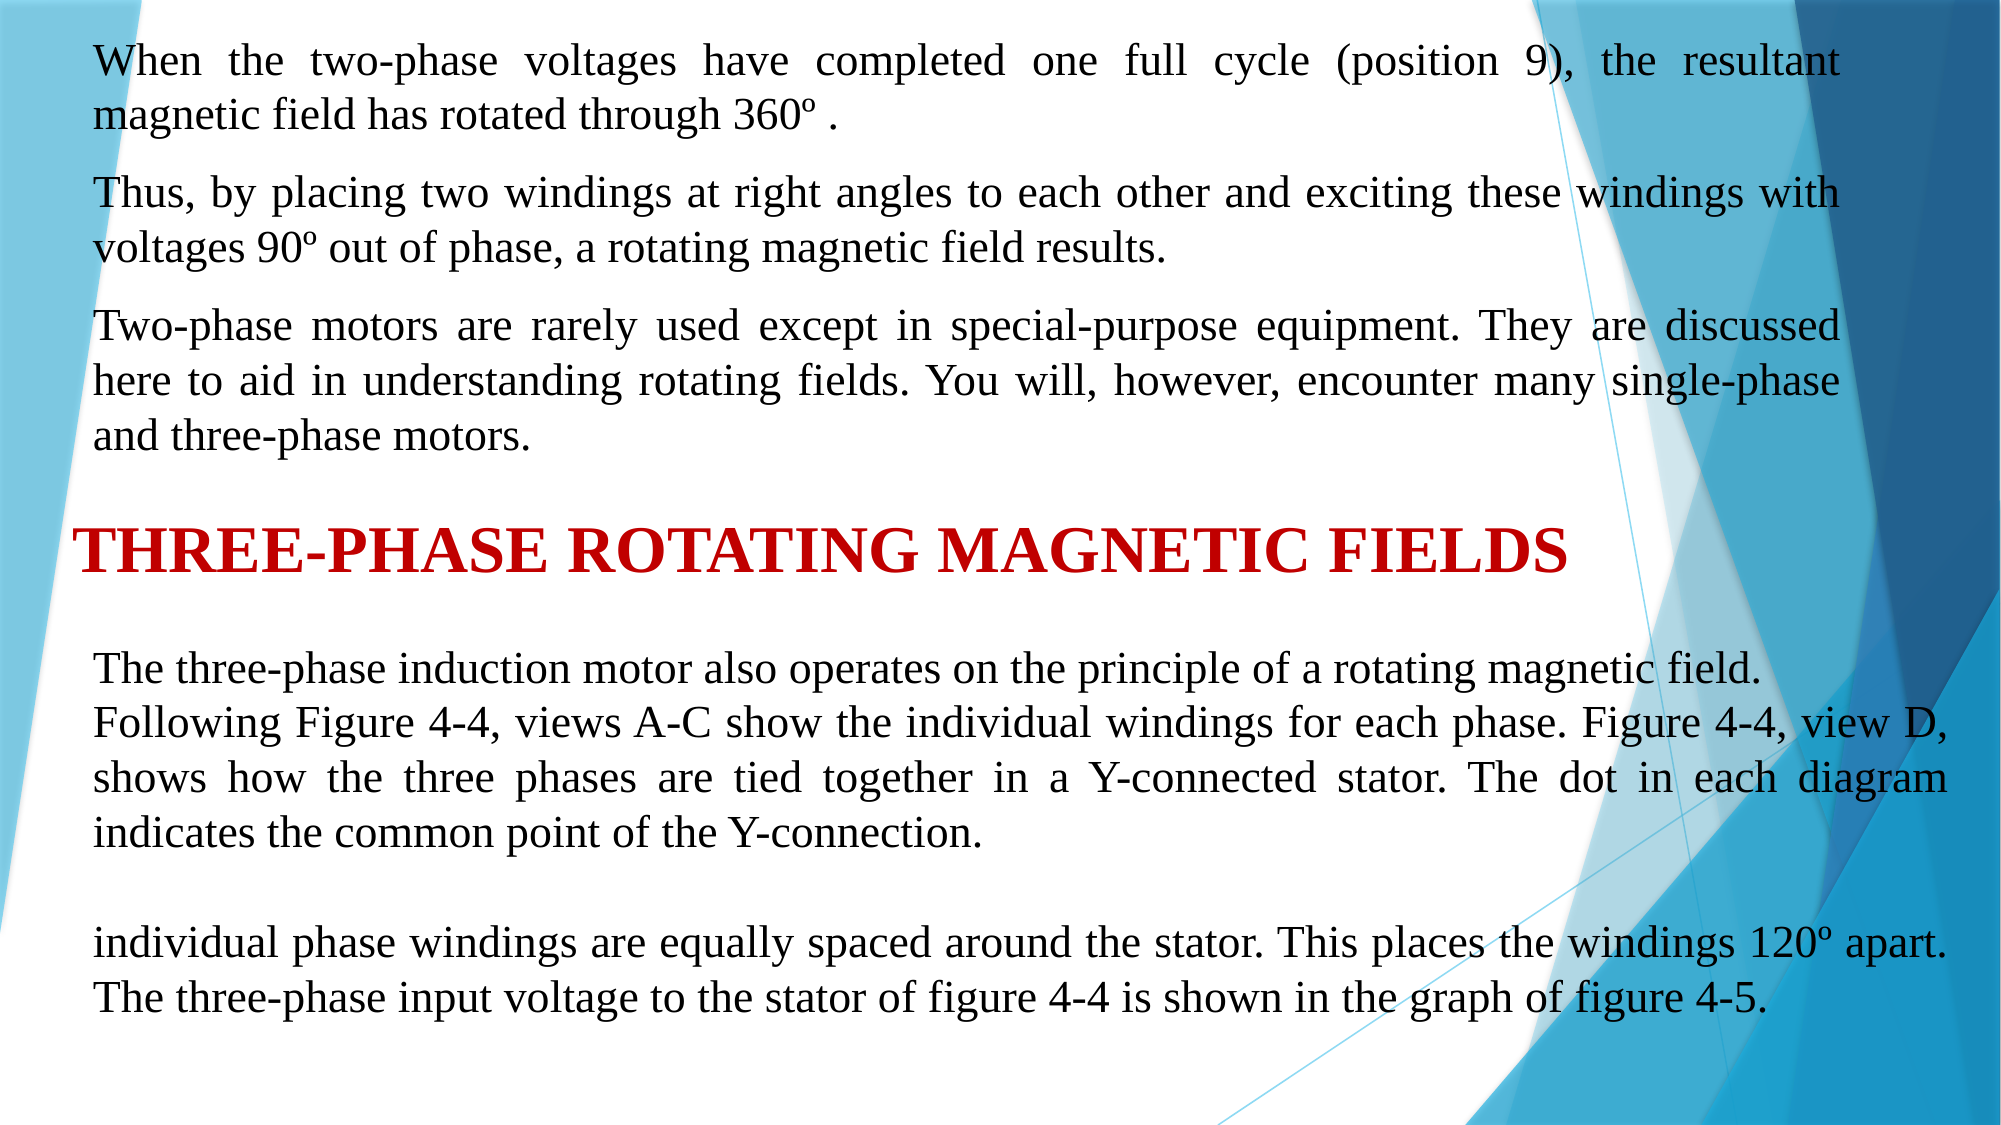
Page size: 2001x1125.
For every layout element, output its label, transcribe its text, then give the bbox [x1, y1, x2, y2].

text_box THREE-PHASE ROTATING MAGNETIC FIELDS [57, 497, 1586, 593]
text_box When the two-phase voltages have completed one full cycle (position 9), the resultant magnetic field has rotated through 360º . Thus, by placing two windings at right angles to each other and exciting these windings with voltages 90º out of phase, a rotating magnetic field results. Two-phase motors are rarely used except in special-purpose equipment. They are discussed here to aid in understanding rotating fields. You will, however, encounter many single-phase and three-phase motors. [78, 21, 1857, 468]
text_box The three-phase induction motor also operates on the principle of a rotating magnetic field. Following Figure 4-4, views A-C show the individual windings for each phase. Figure 4-4, view D, shows how the three phases are tied together in a Y-connected stator. The dot in each diagram indicates the common point of the Y-connection. individual phase windings are equally spaced around the stator. This places the windings 120º apart. The three-phase input voltage to the stator of figure 4-4 is shown in the graph of figure 4-5. [78, 574, 1965, 1085]
